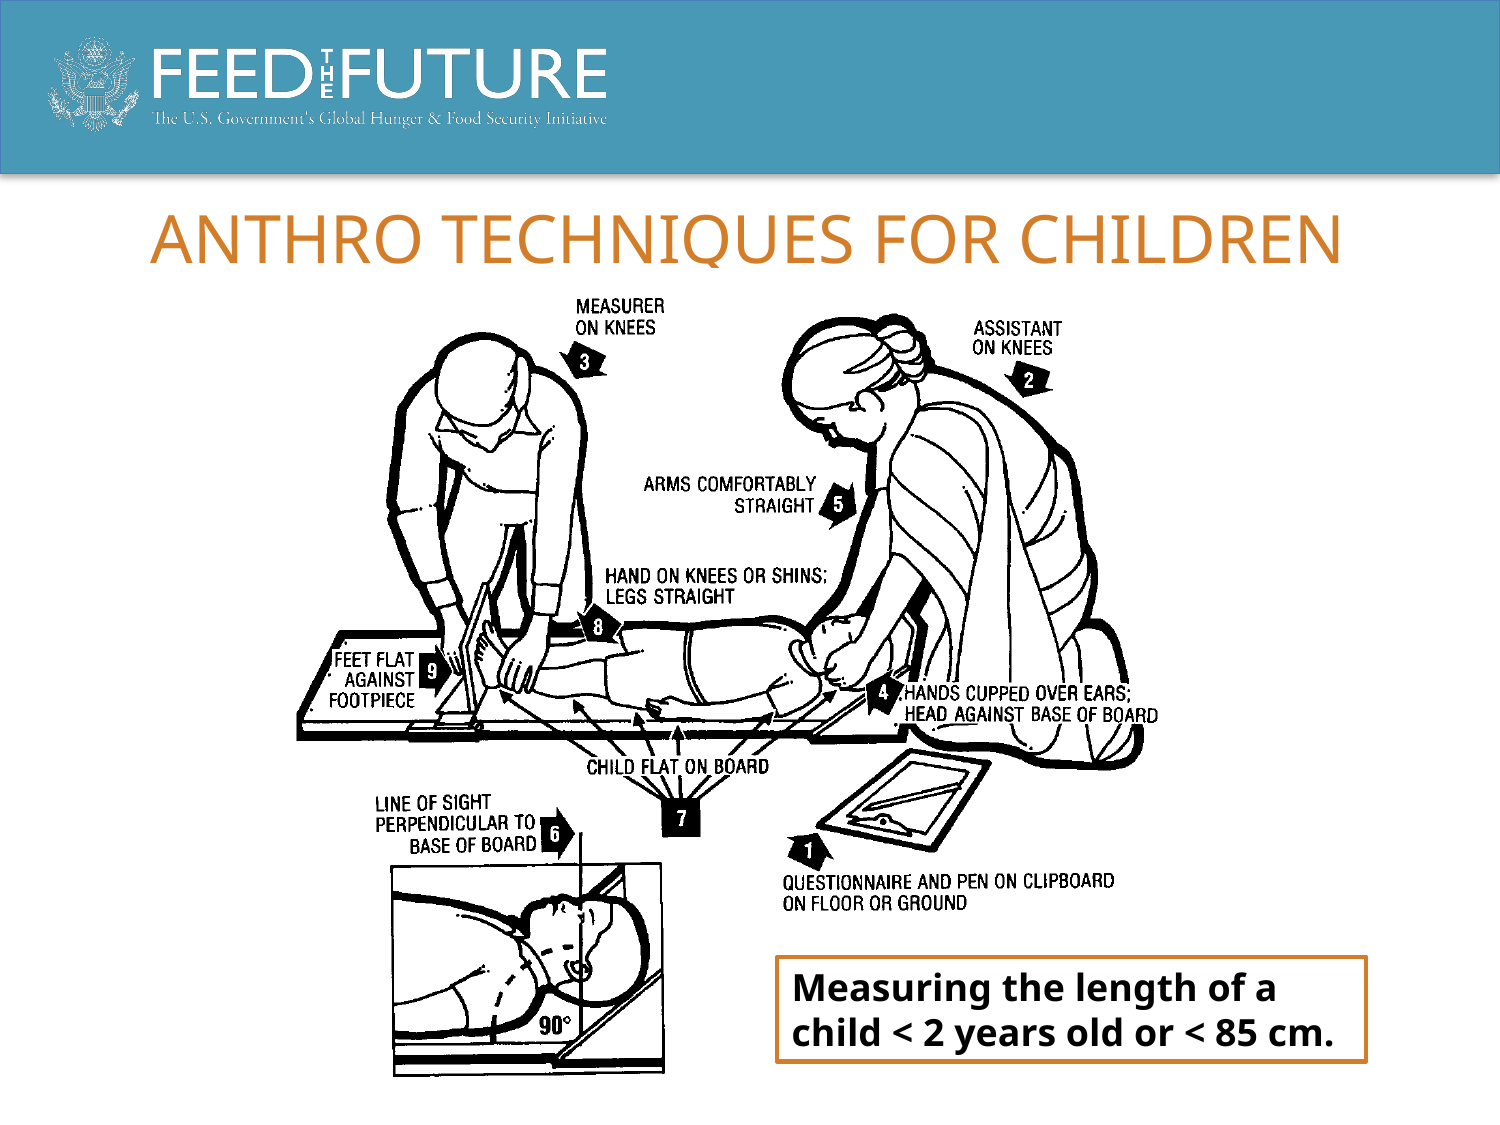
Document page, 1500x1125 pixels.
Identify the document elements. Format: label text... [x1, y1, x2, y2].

title ANTHRO TECHNIQUES FOR CHILDREN [73, 189, 1424, 288]
picture [284, 268, 1183, 1125]
text_box Measuring the length of a child < 2 years old or < 85 cm. [1187, 955, 1368, 1064]
